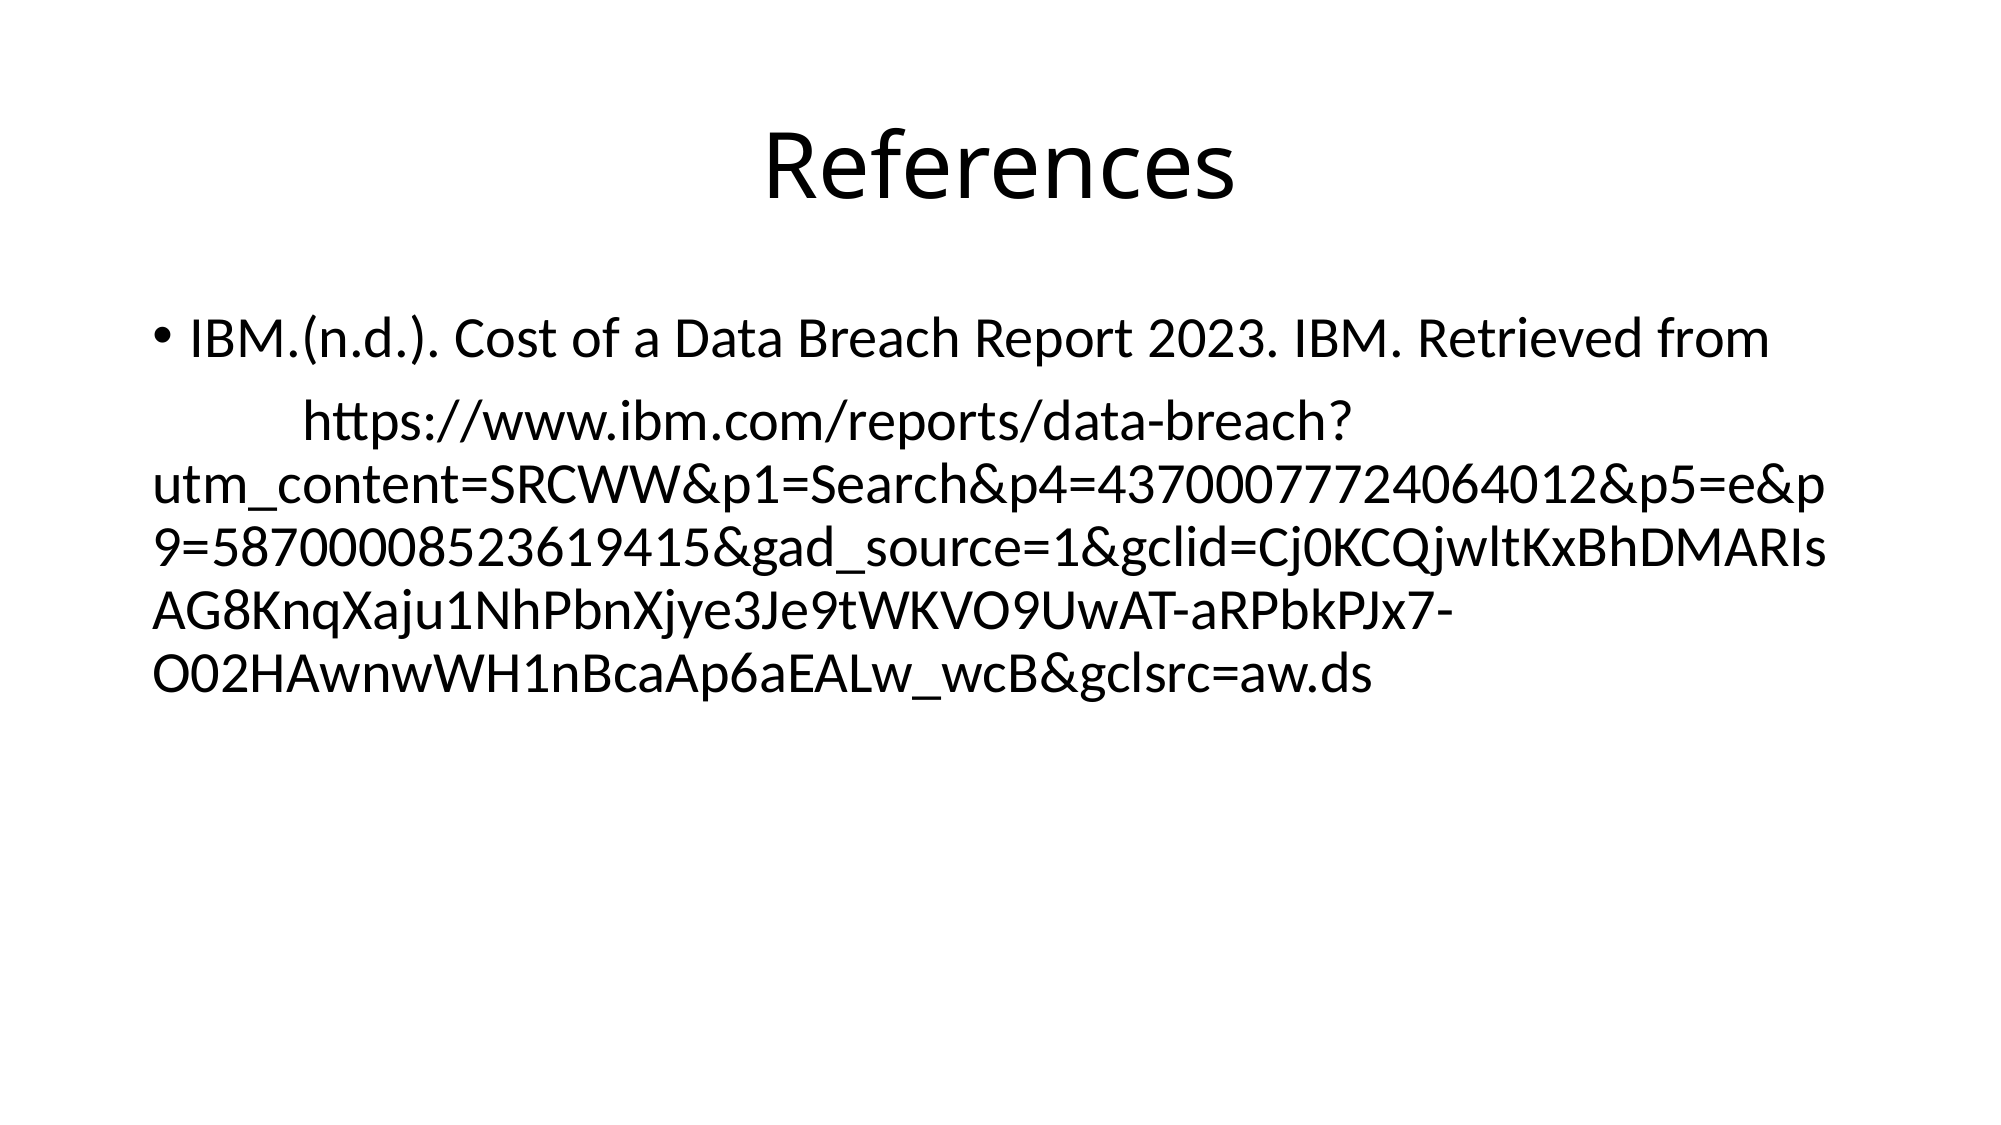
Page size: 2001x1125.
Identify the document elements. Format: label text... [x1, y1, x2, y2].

title References [137, 59, 1863, 278]
list IBM.(n.d.). Cost of a Data Breach Report 2023. IBM. Retrieved from https://www.ibm.com/reports/data-breach?utm_content=SRCWW&p1=Search&p4=43700077724064012&p5=e&p9=58700008523619415&gad_source=1&gclid=Cj0KCQjwltKxBhDMARIsAG8KnqXaju1NhPbnXjye3Je9tWKVO9UwAT-aRPbkPJx7-O02HAwnwWH1nBcaAp6aEALw_wcB&gclsrc=aw.ds [137, 299, 1863, 1014]
